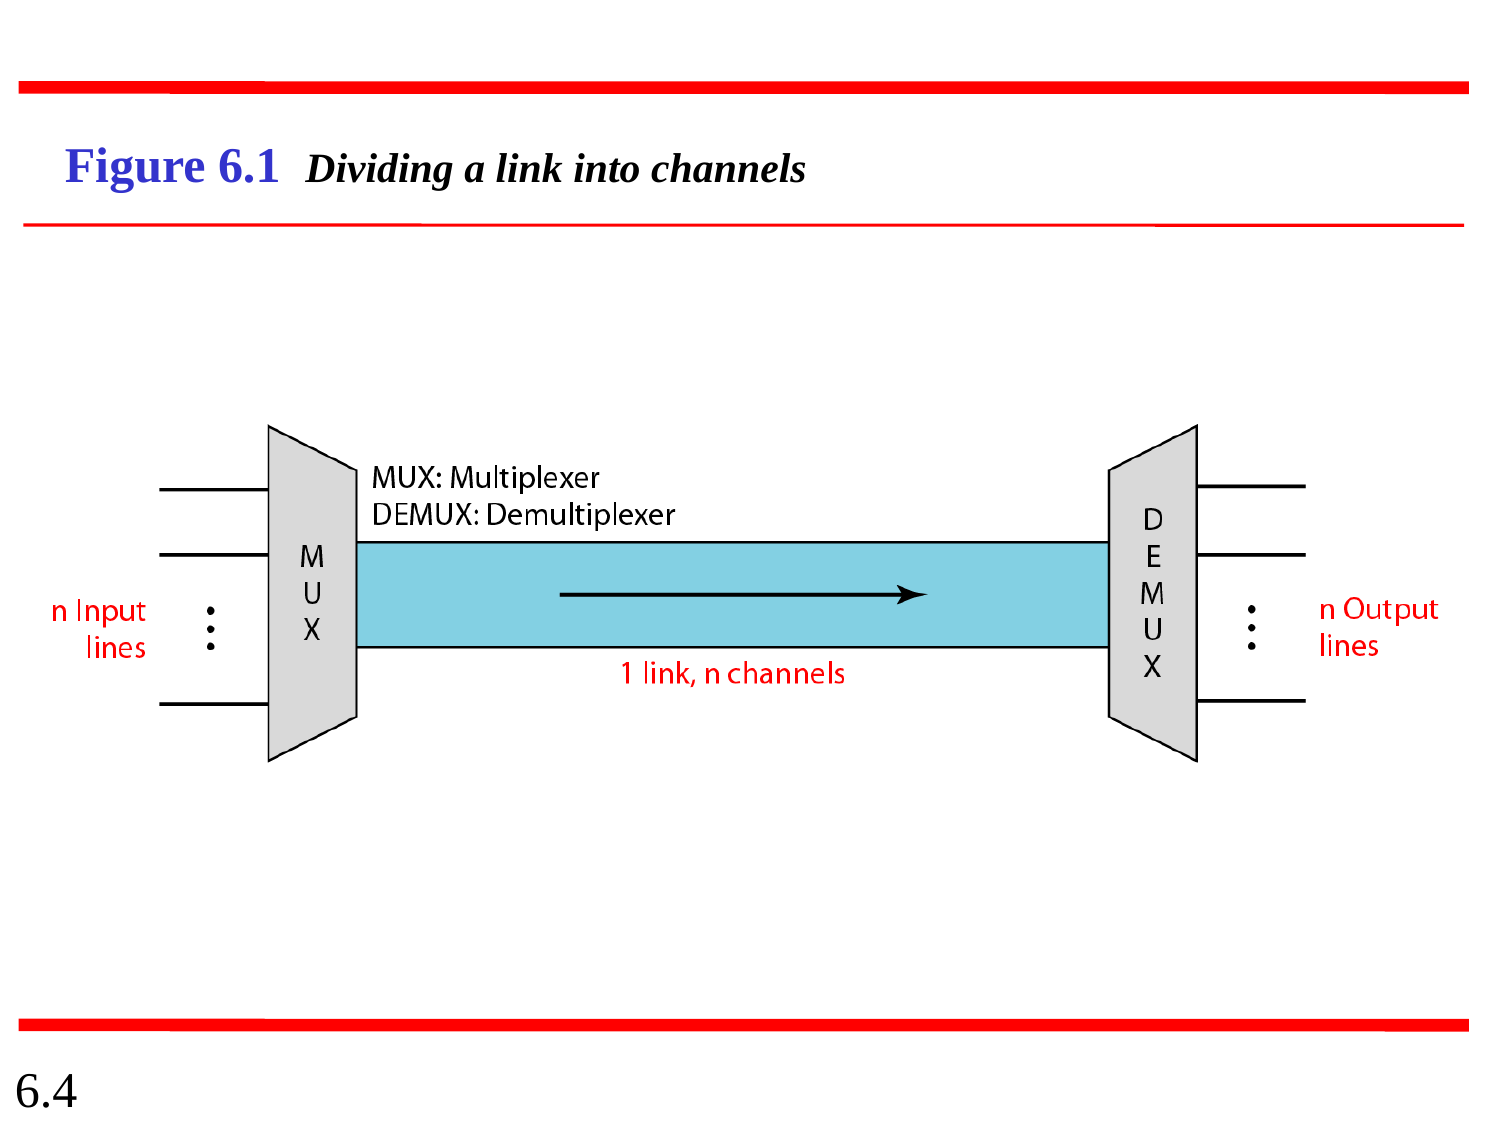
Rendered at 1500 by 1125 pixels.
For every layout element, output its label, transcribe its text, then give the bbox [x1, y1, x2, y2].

text_box Figure 6.1 Dividing a link into channels [49, 124, 822, 201]
picture [49, 424, 1439, 763]
slide_number 6.4 [0, 1050, 313, 1125]
